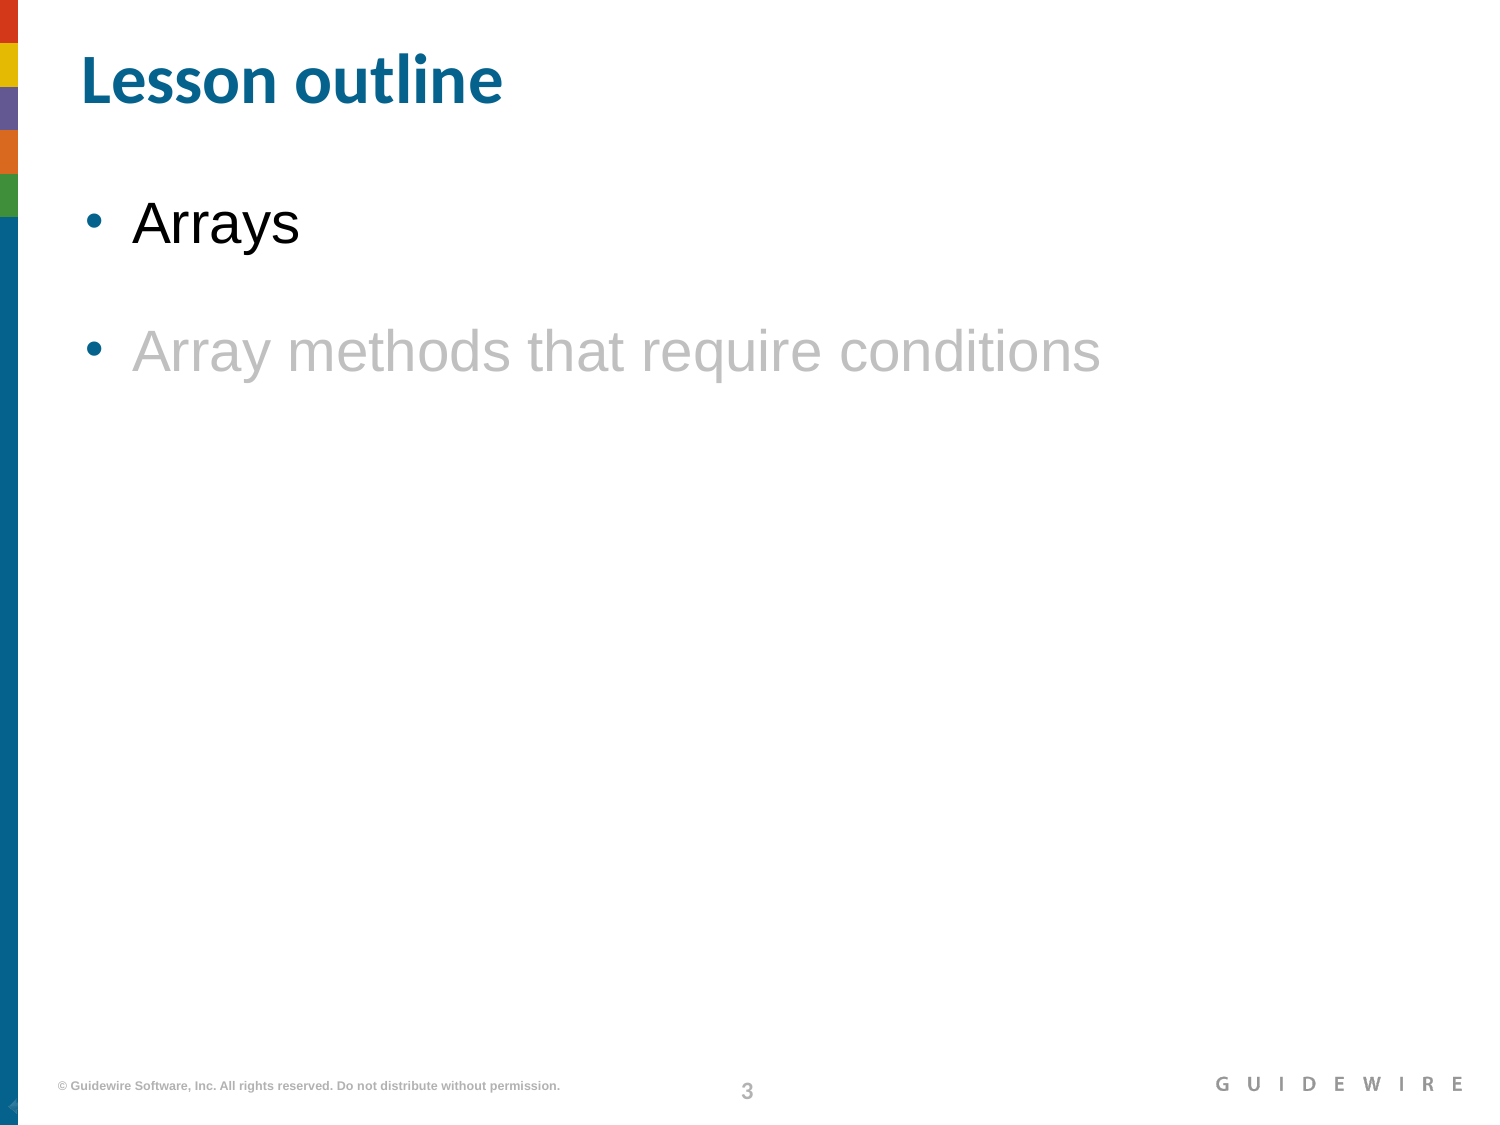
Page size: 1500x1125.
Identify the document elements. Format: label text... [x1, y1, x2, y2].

picture [1215, 1073, 1480, 1096]
list Arrays Array methods that require conditions [85, 149, 1450, 1050]
picture [10, 1101, 18, 1111]
picture [0, 0, 18, 216]
title Lesson outline [81, 19, 1446, 142]
